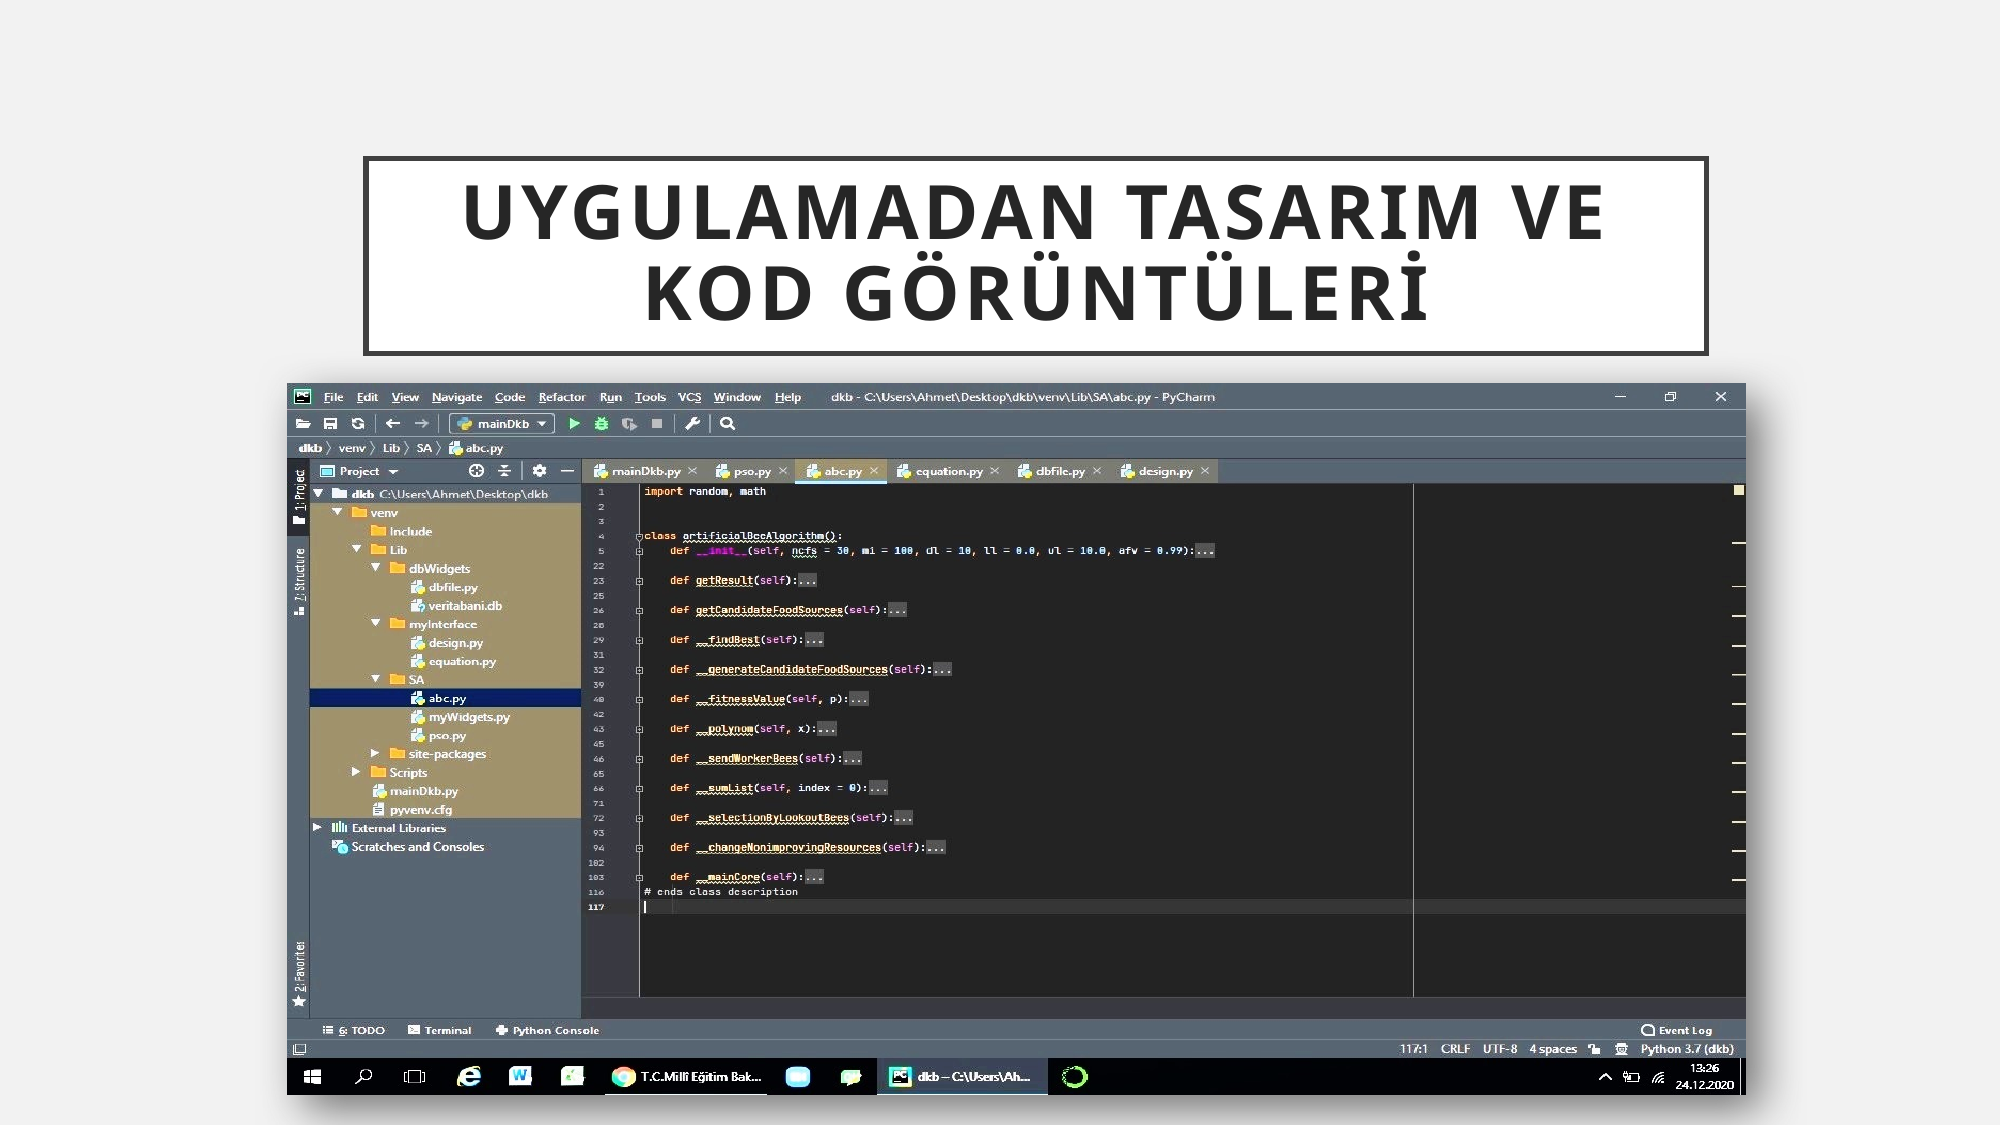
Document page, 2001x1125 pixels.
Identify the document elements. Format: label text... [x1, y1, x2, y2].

title UYGULAMADAN TASARIM VE KOD GÖRÜNTÜLERİ [363, 156, 1709, 356]
picture [287, 383, 1746, 1095]
